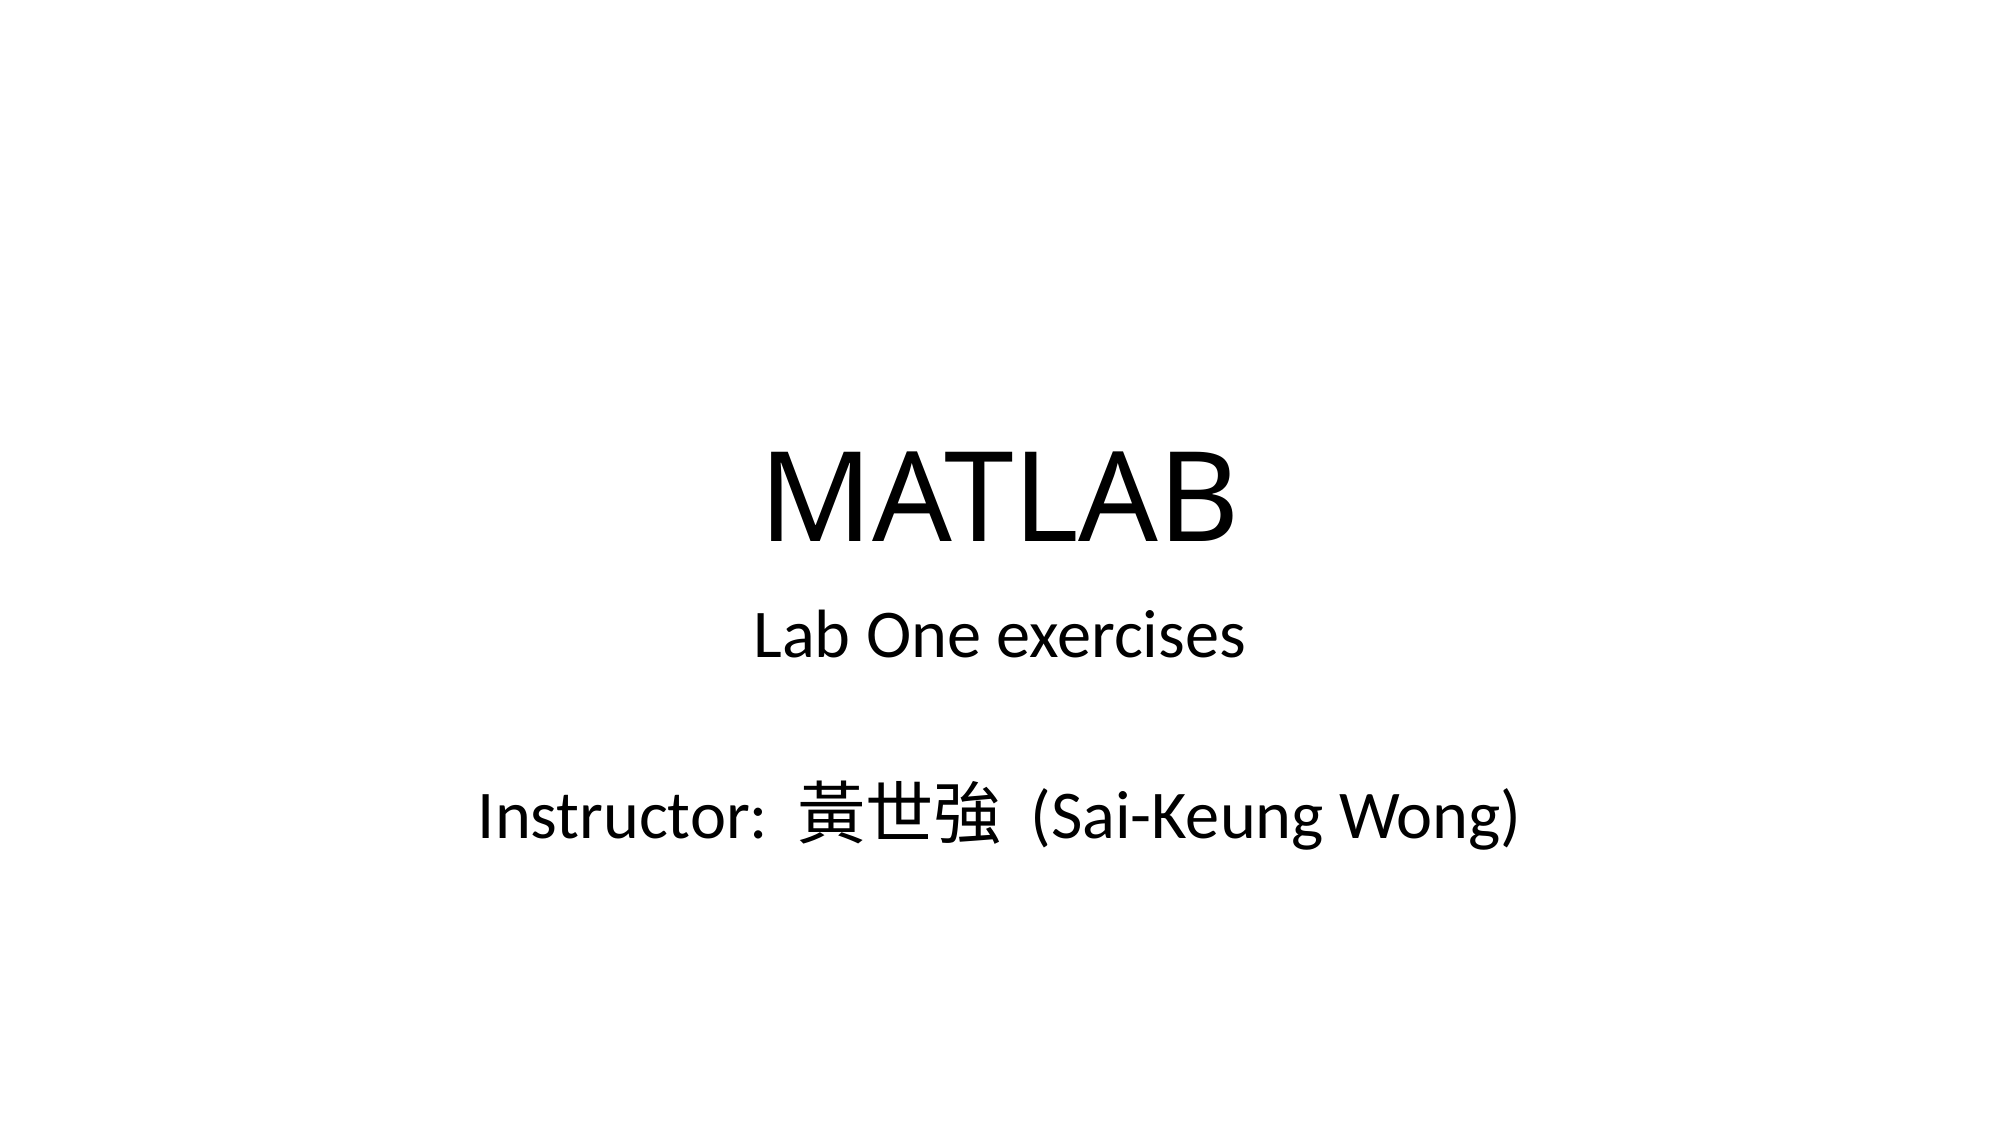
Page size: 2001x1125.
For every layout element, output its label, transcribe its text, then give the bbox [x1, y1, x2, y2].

title MATLAB [249, 184, 1750, 576]
subtitle Lab One exercises Instructor: 黃世強 (Sai-Keung Wong) [249, 590, 1750, 863]
